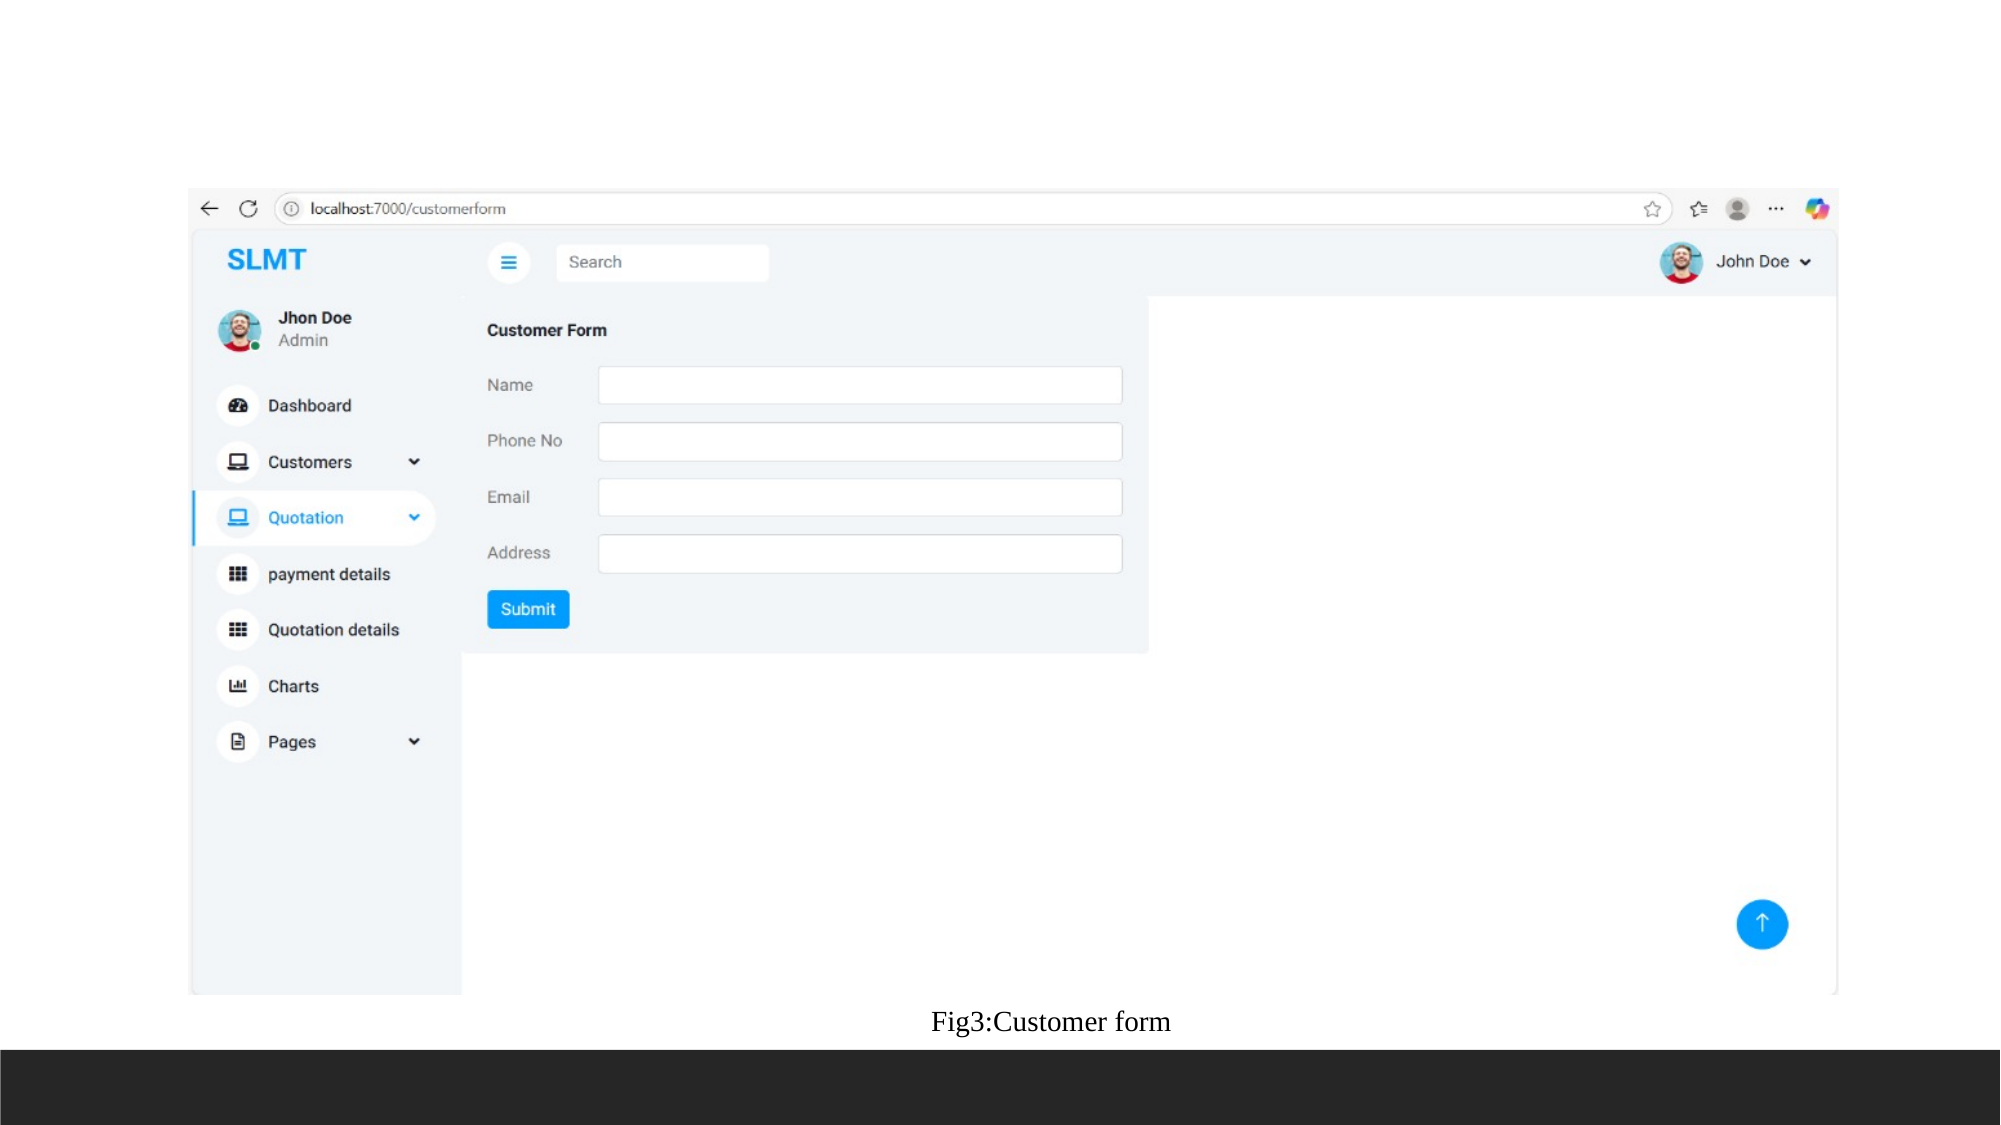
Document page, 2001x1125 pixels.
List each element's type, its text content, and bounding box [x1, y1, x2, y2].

text_box Fig3:Customer form [877, 1006, 1226, 1045]
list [187, 187, 1839, 996]
